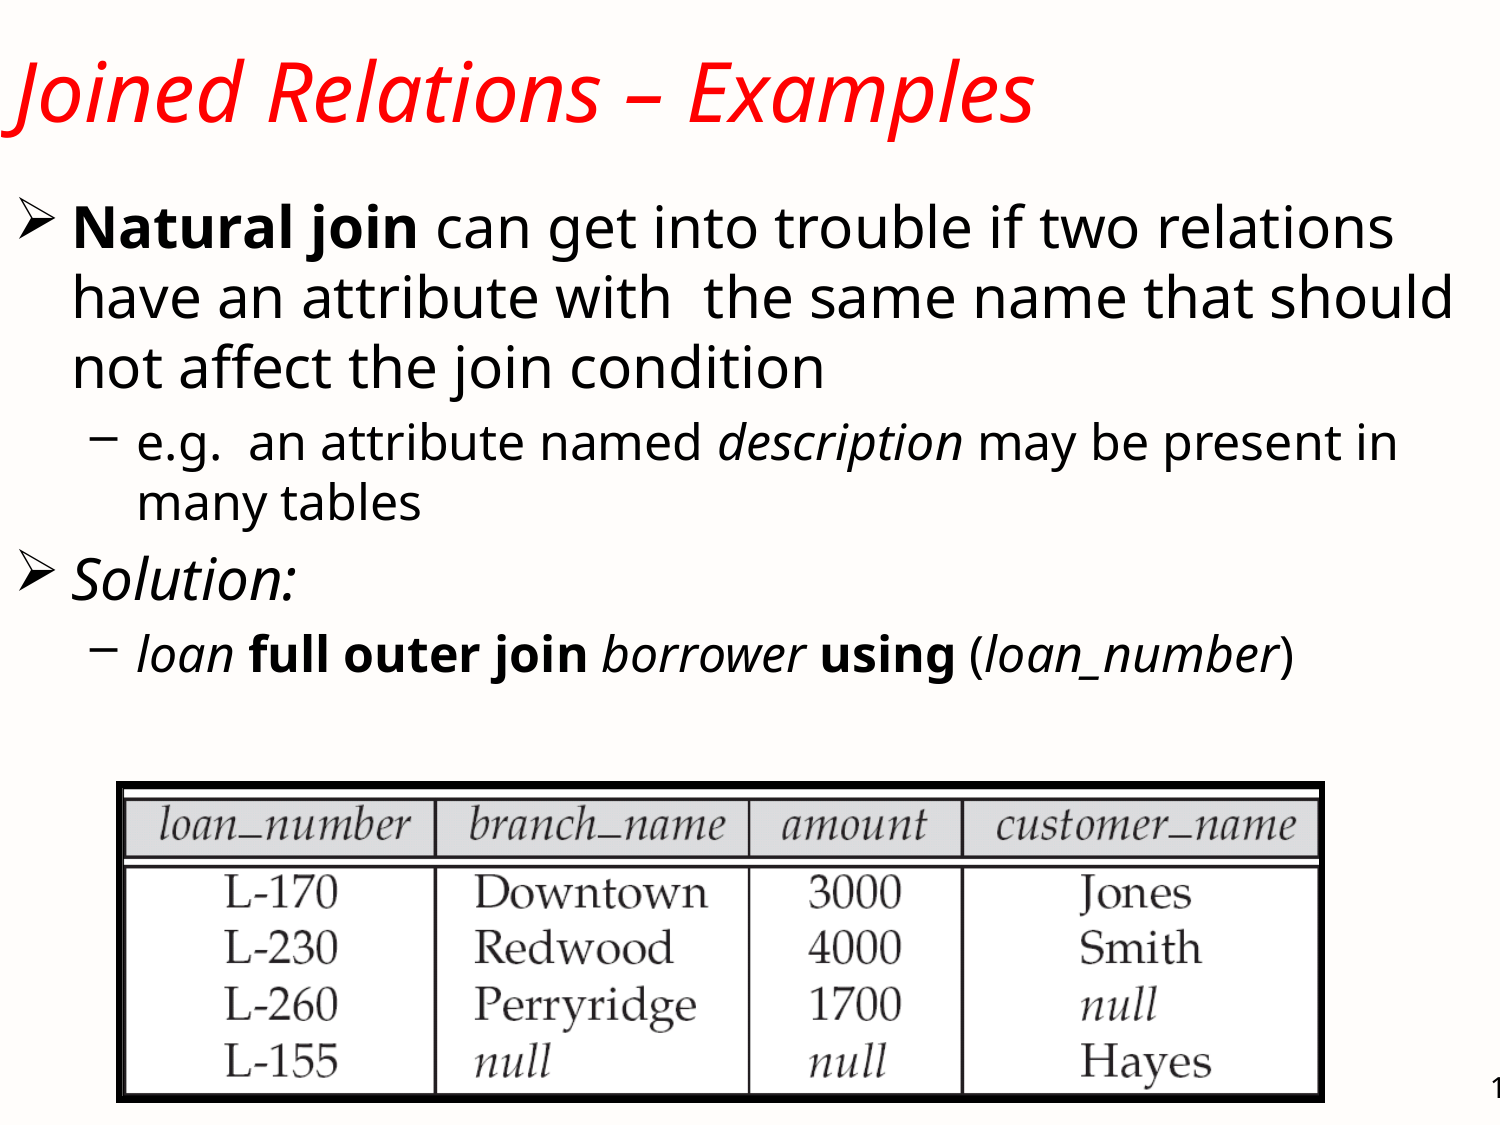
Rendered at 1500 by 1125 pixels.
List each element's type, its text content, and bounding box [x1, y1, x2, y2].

list Natural join can get into trouble if two relations have an attribute with the same name that should not affect the join condition e.g. an attribute named description may be present in many tables Solution: loan full outer join borrower using (loan_number) [0, 182, 1500, 591]
title Joined Relations – Examples [0, 0, 1276, 181]
picture [122, 787, 1320, 1097]
